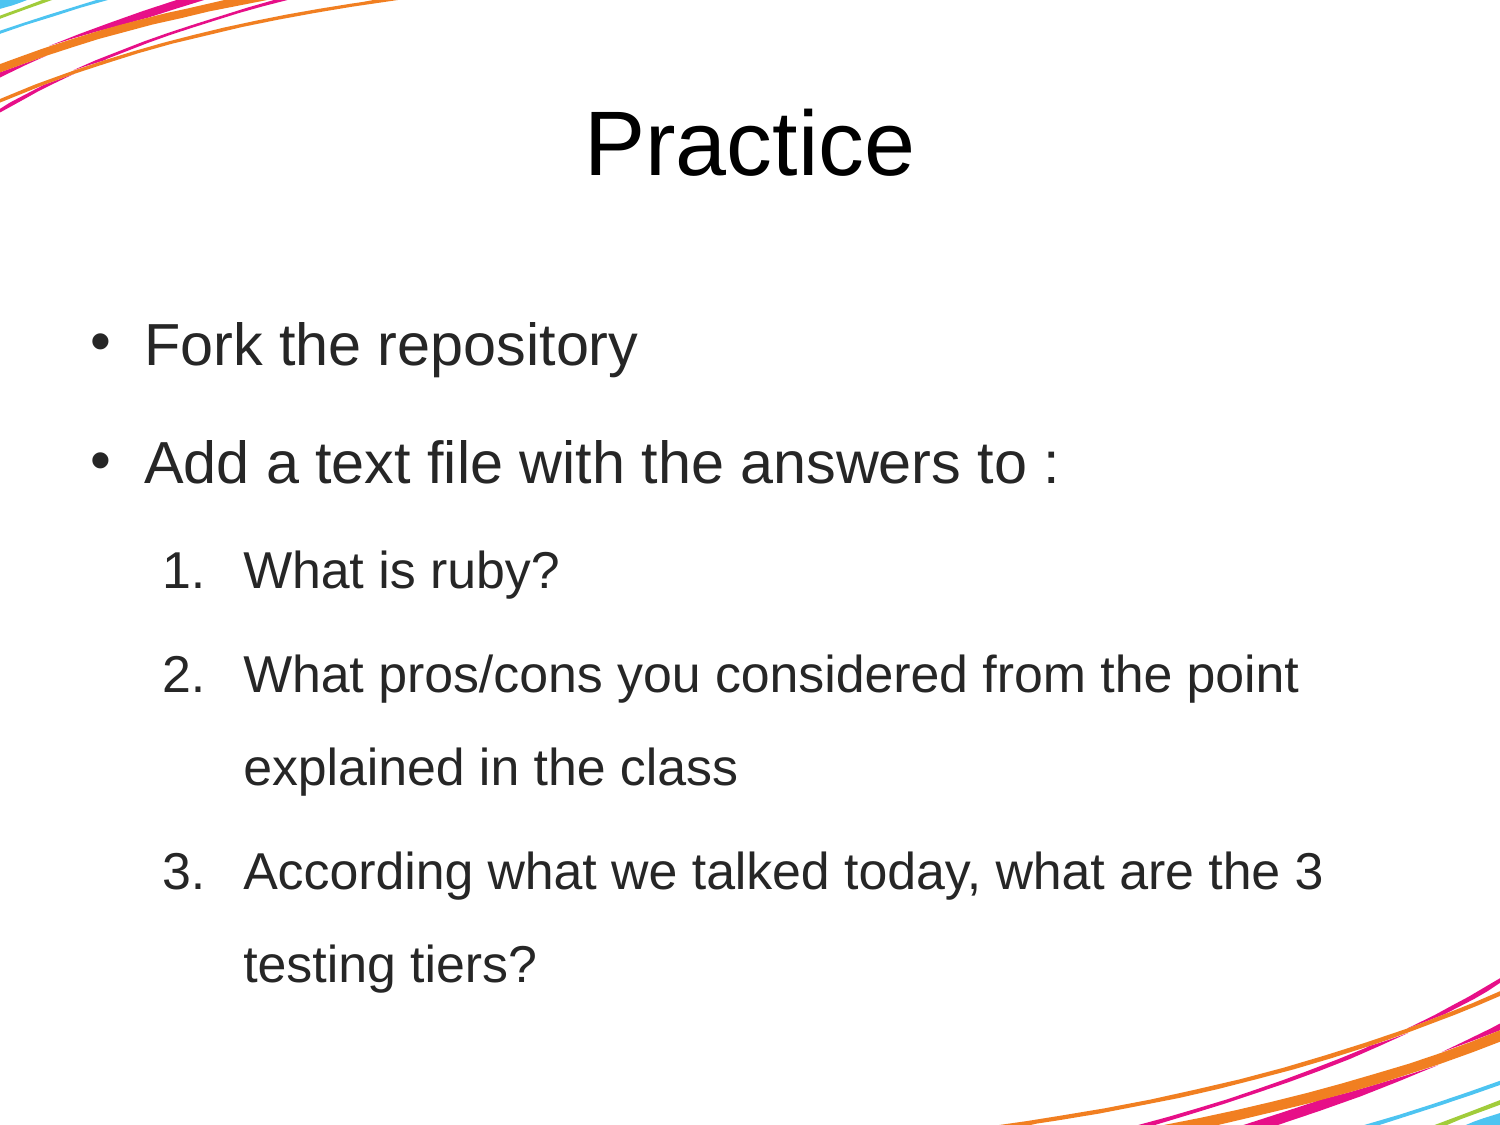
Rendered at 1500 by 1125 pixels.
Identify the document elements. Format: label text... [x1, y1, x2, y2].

list Fork the repository Add a text file with the answers to : What is ruby? What pros/cons you considered from the point explained in the class According what we talked today, what are the 3 testing tiers? [75, 262, 1425, 1005]
title Practice [75, 45, 1425, 233]
